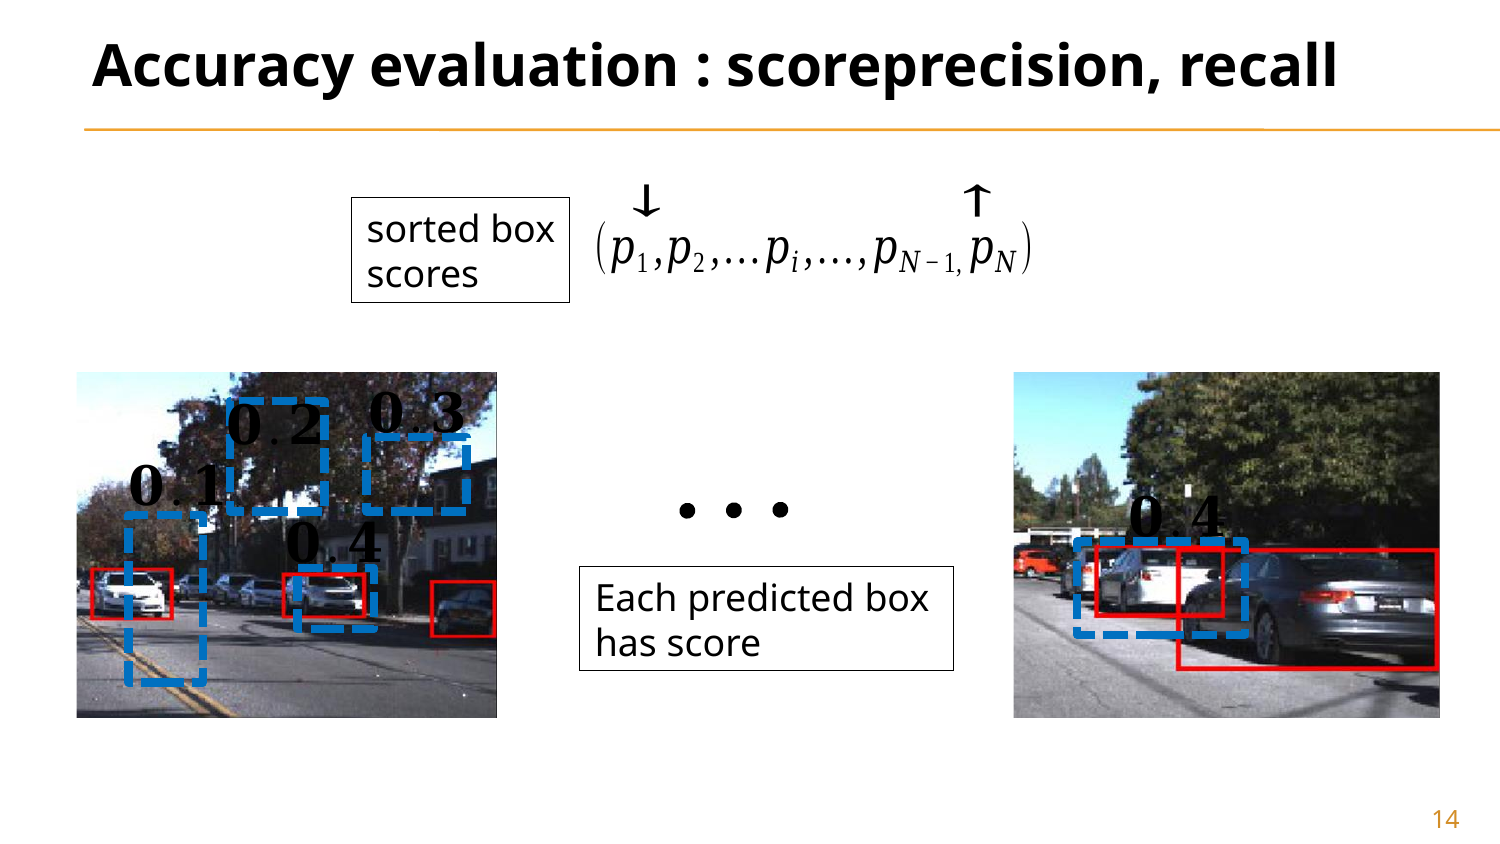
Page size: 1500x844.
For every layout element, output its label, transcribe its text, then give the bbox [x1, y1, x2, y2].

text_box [1013, 372, 1440, 718]
text_box sorted box scores [351, 197, 570, 303]
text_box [694, 471, 774, 549]
slide_number 14 [1350, 796, 1475, 827]
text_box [76, 372, 498, 718]
